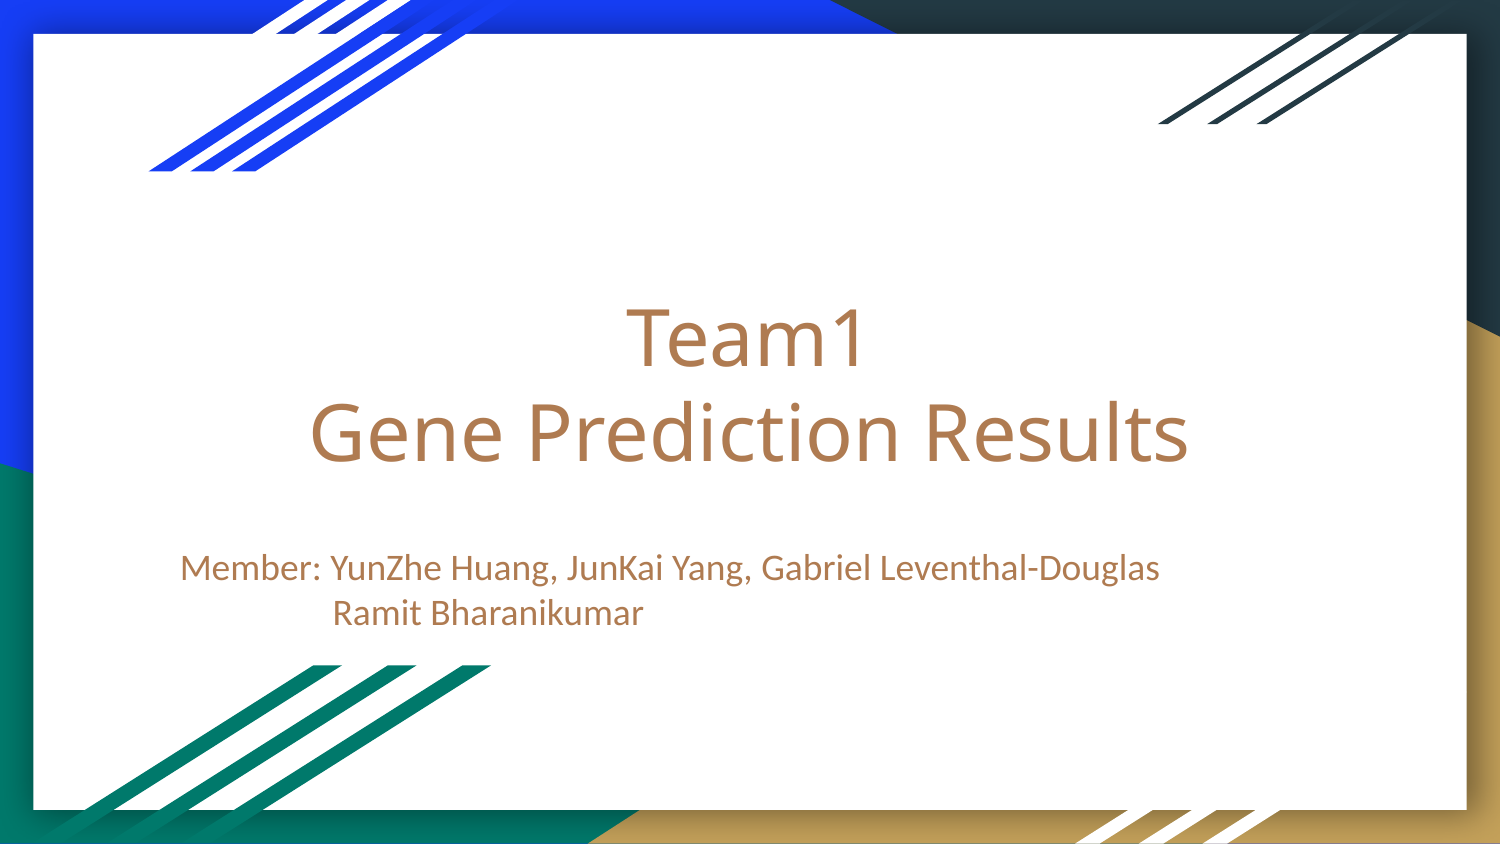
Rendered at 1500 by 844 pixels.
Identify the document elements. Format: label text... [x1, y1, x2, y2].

title Team1 Gene Prediction Results [164, 297, 1336, 466]
subtitle Member: YunZhe Huang, JunKai Yang, Gabriel Leventhal-Douglas Ramit Bharanikumar [164, 528, 1500, 696]
